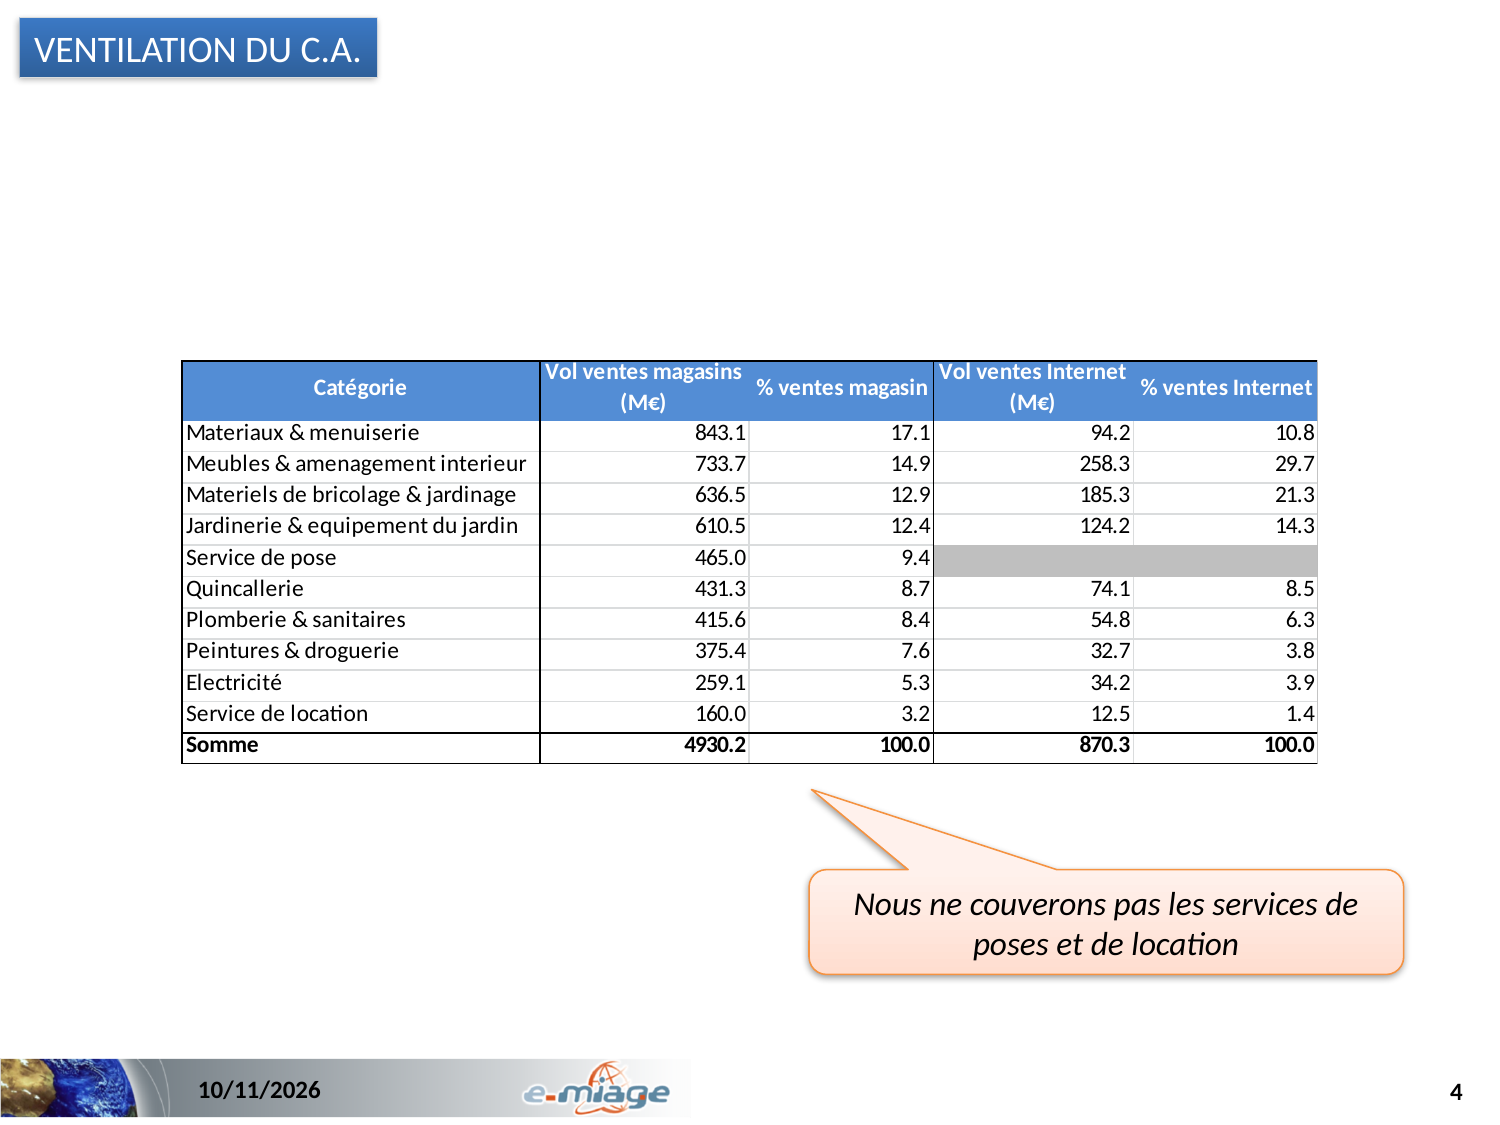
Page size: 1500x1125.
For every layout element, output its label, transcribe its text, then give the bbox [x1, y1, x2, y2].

text_box Nous ne couverons pas les services de poses et de location [808, 788, 1405, 976]
picture [180, 359, 1319, 766]
text_box VENTILATION DU C.A. [19, 17, 378, 78]
picture [0, 1058, 691, 1118]
